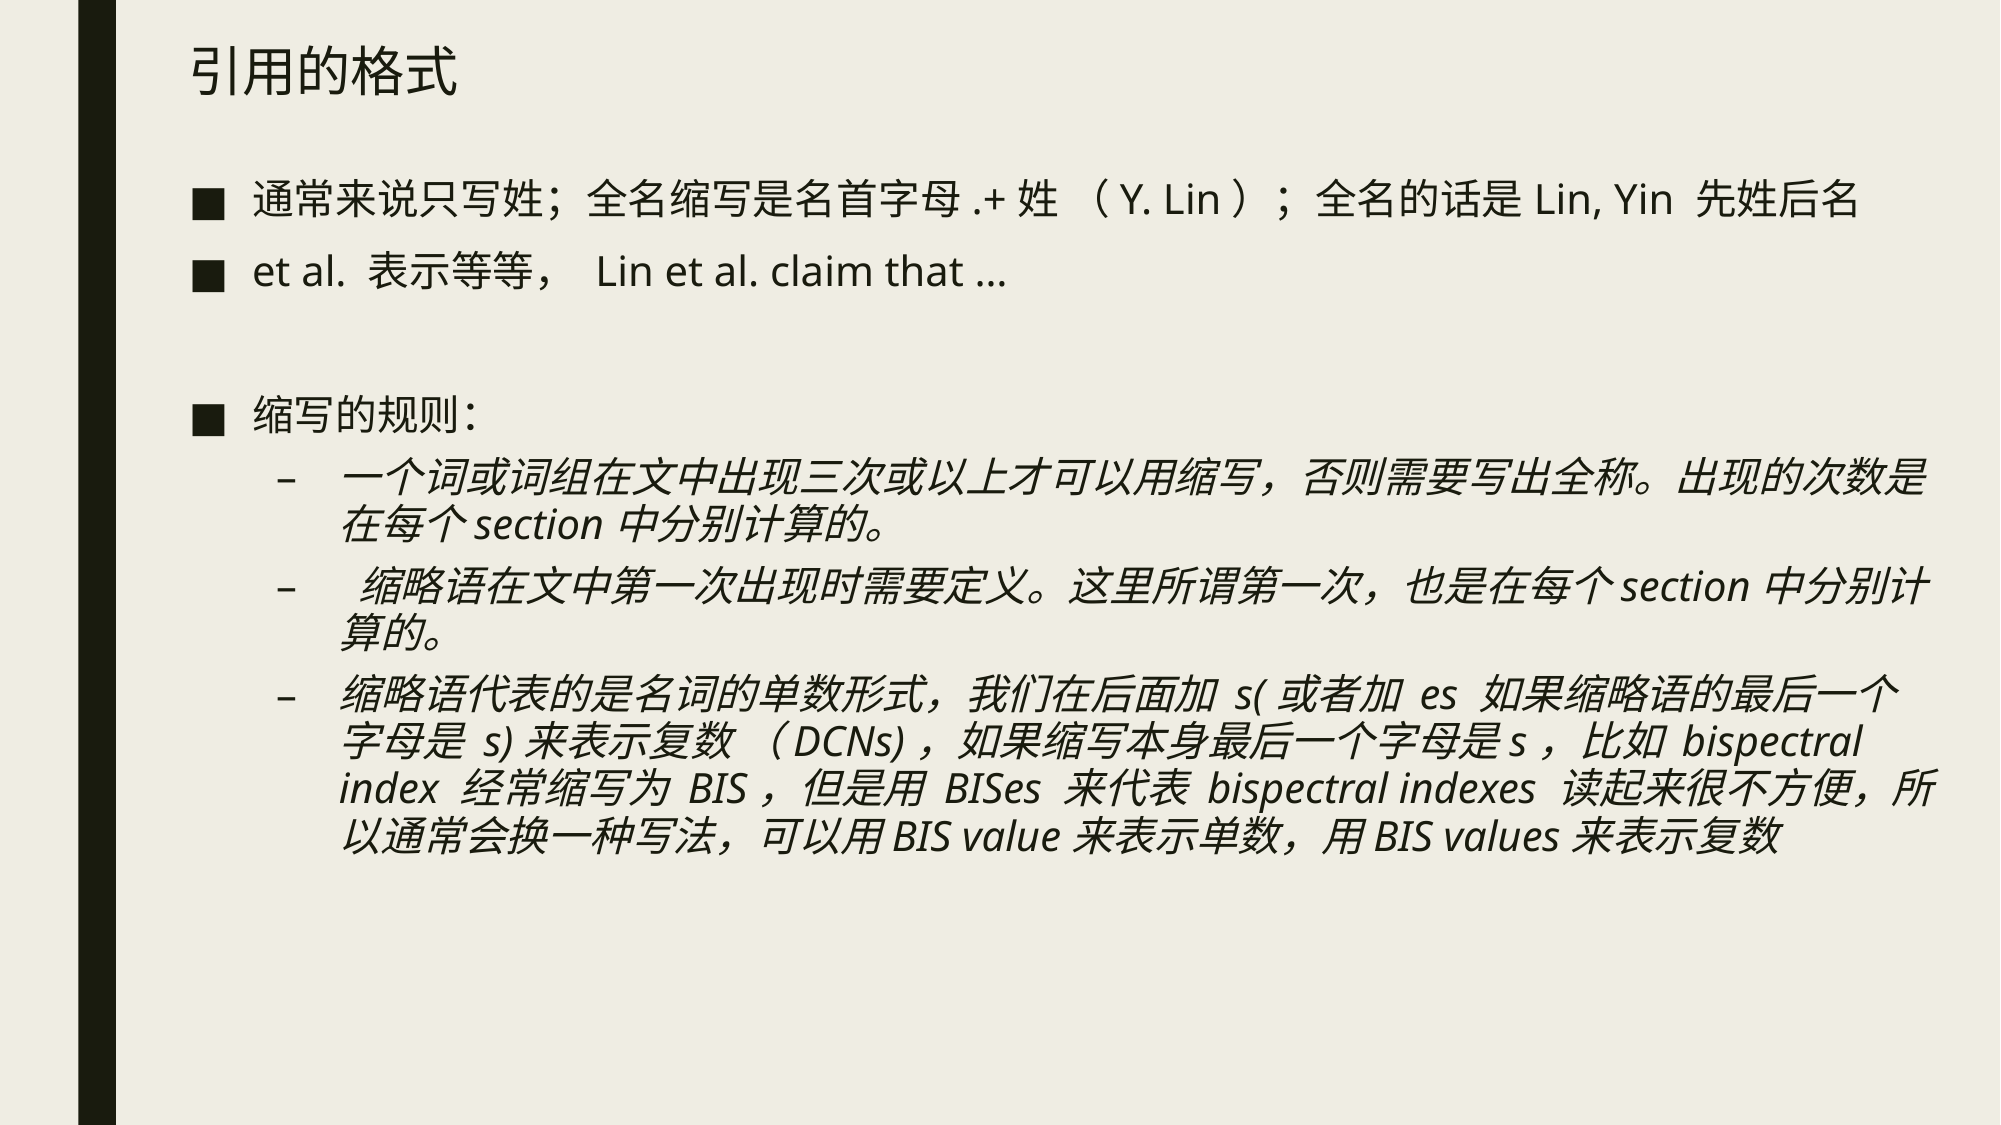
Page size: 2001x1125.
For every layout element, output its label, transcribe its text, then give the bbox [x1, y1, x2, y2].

list 通常来说只写姓；全名缩写是名首字母.+姓 （Y. Lin）；全名的话是Lin, Yin 先姓后名 et al. 表示等等， Lin et al. claim that … 缩写的规则： 一个词或词组在文中出现三次或以上才可以用缩写，否则需要写出全称。出现的次数是在每个section中分别计算的。 缩略语在文中第一次出现时需要定义。这里所谓第一次，也是在每个section中分别计算的。 缩略语代表的是名词的单数形式，我们在后面加 s(或者加 es 如果缩略语的最后一个字母是 s)来表示复数 （DCNs)，如果缩写本身最后一个字母是s，比如 bispectral index 经常缩写为 BIS，但是用 BISes 来代表 bispectral indexes 读起来很不方便，所以通常会换一种写法，可以用BIS value来表示单数，用BIS values来表示复数 [174, 169, 1949, 1001]
title 引用的格式 [174, 37, 1749, 111]
